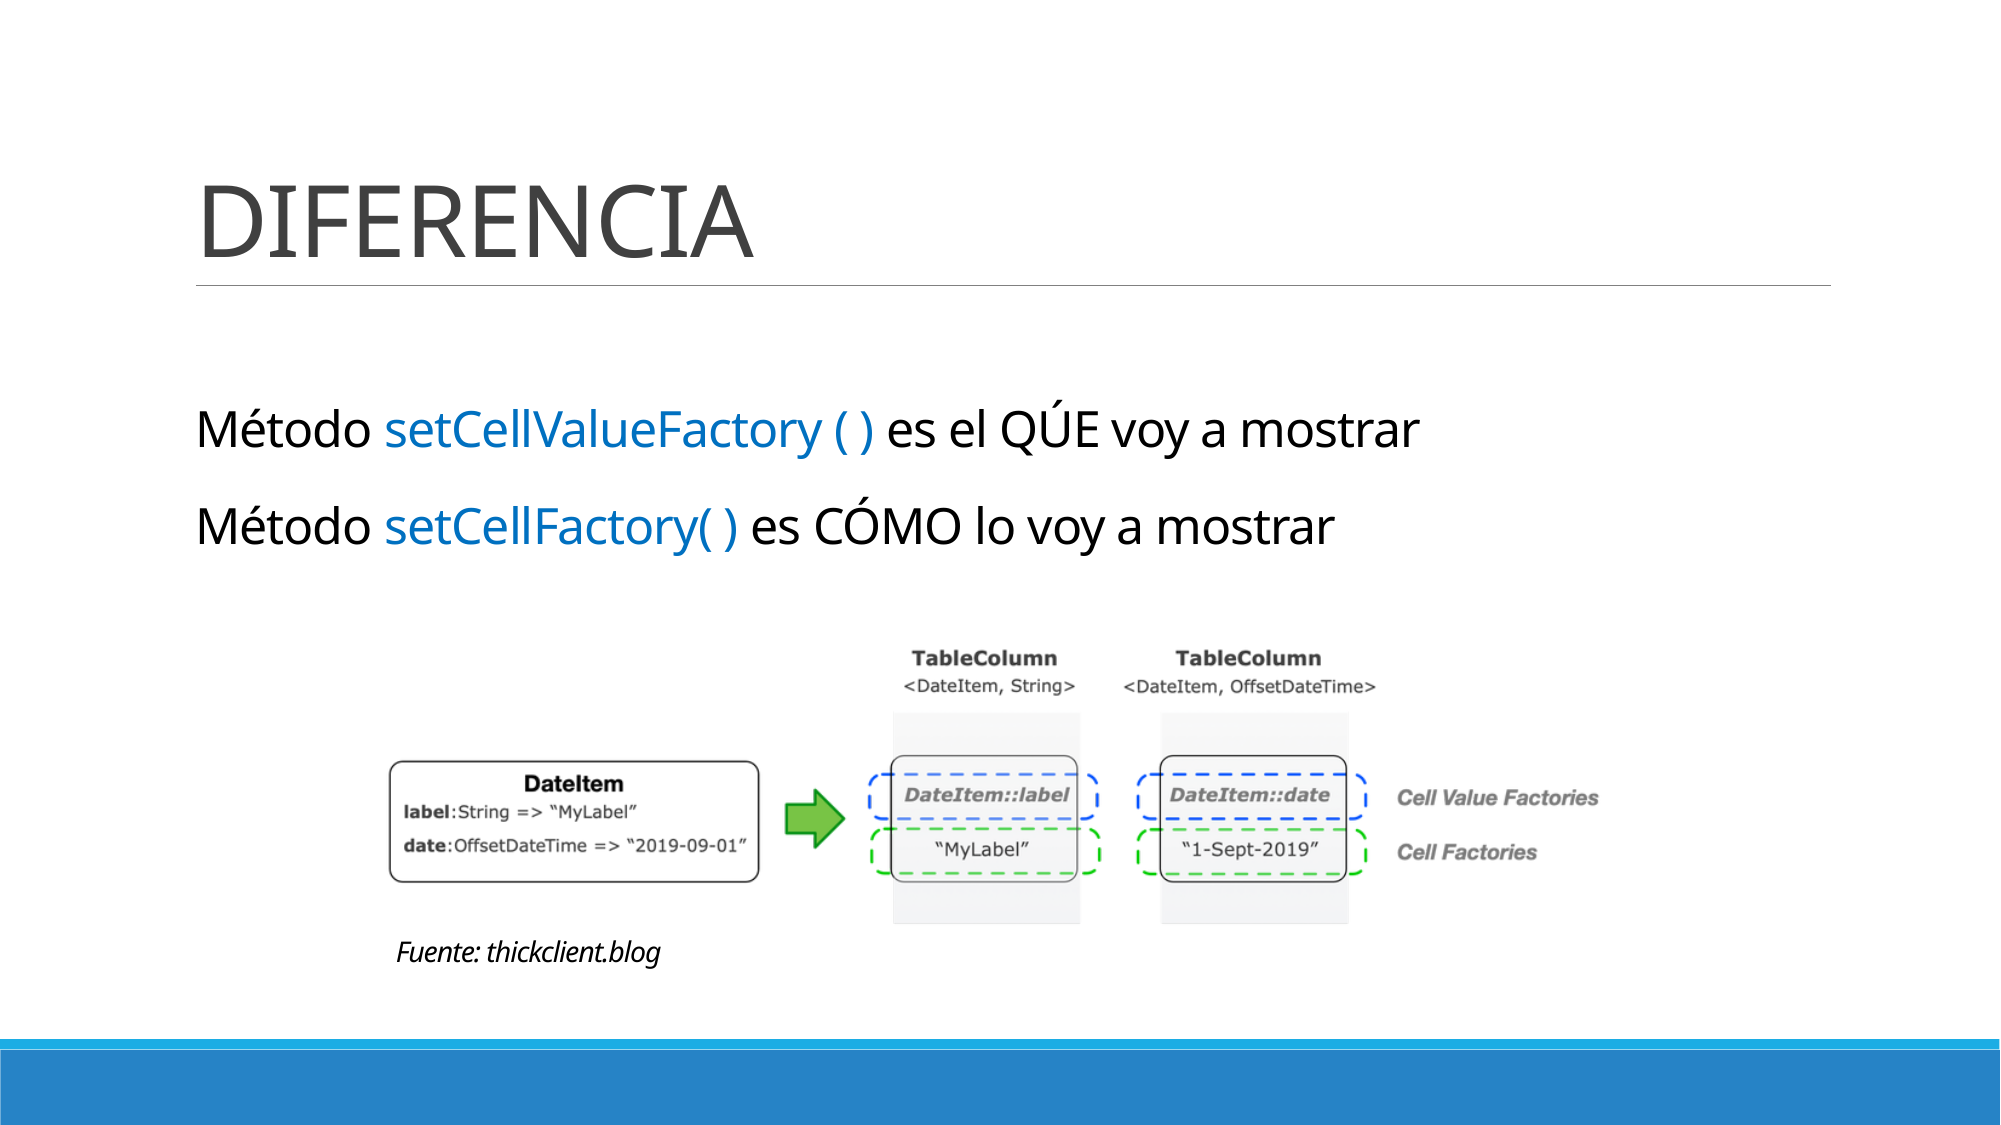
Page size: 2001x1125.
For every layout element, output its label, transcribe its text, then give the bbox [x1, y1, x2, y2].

title DIFERENCIA [180, 47, 1830, 285]
text_box Fuente: thickclient.blog [380, 936, 681, 976]
text_box Método setCellFactory( ) es CÓMO lo voy a mostrar [179, 482, 1830, 563]
picture [380, 629, 1620, 931]
text_box Método setCellValueFactory ( ) es el QÚE voy a mostrar [179, 385, 1830, 465]
